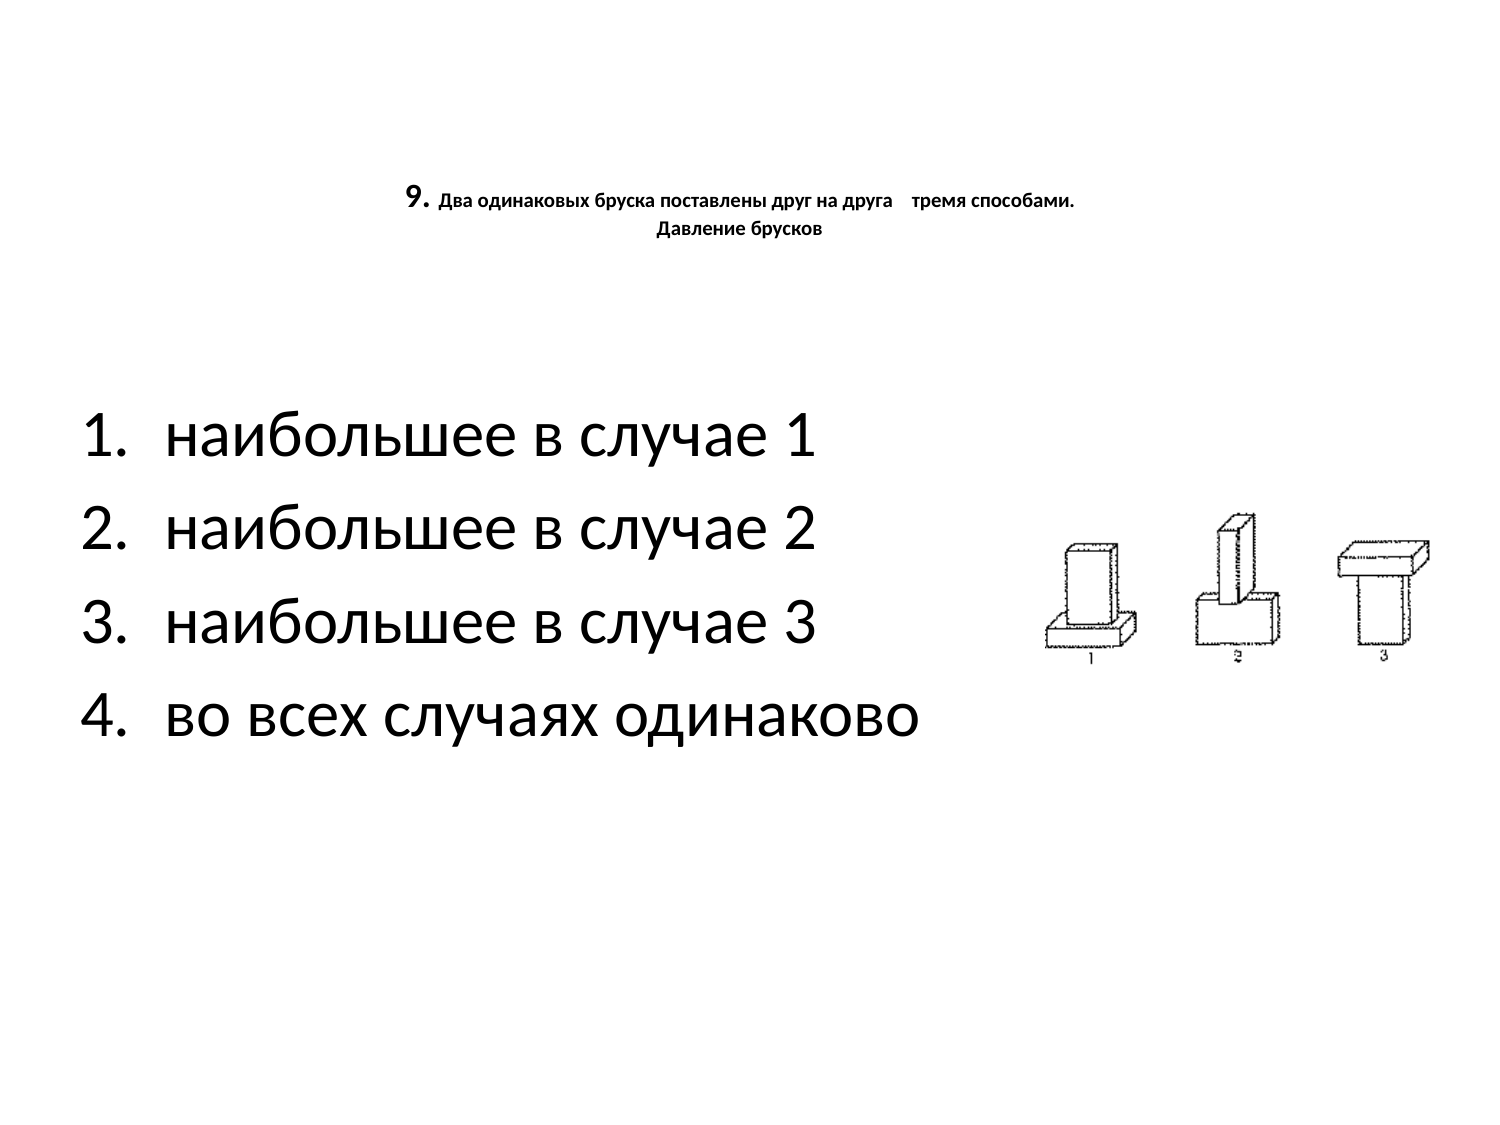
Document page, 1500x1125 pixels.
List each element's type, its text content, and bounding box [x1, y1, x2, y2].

picture [1045, 503, 1444, 670]
list наибольшее в случае 1 наибольшее в случае 2 наибольшее в случае 3 во всех случаях одинаково [64, 382, 1415, 1125]
text_box [374, 509, 1040, 570]
title 9. Два одинаковых бруска поставлены друг на друга тремя способами. Давление брусков [64, 125, 1415, 288]
